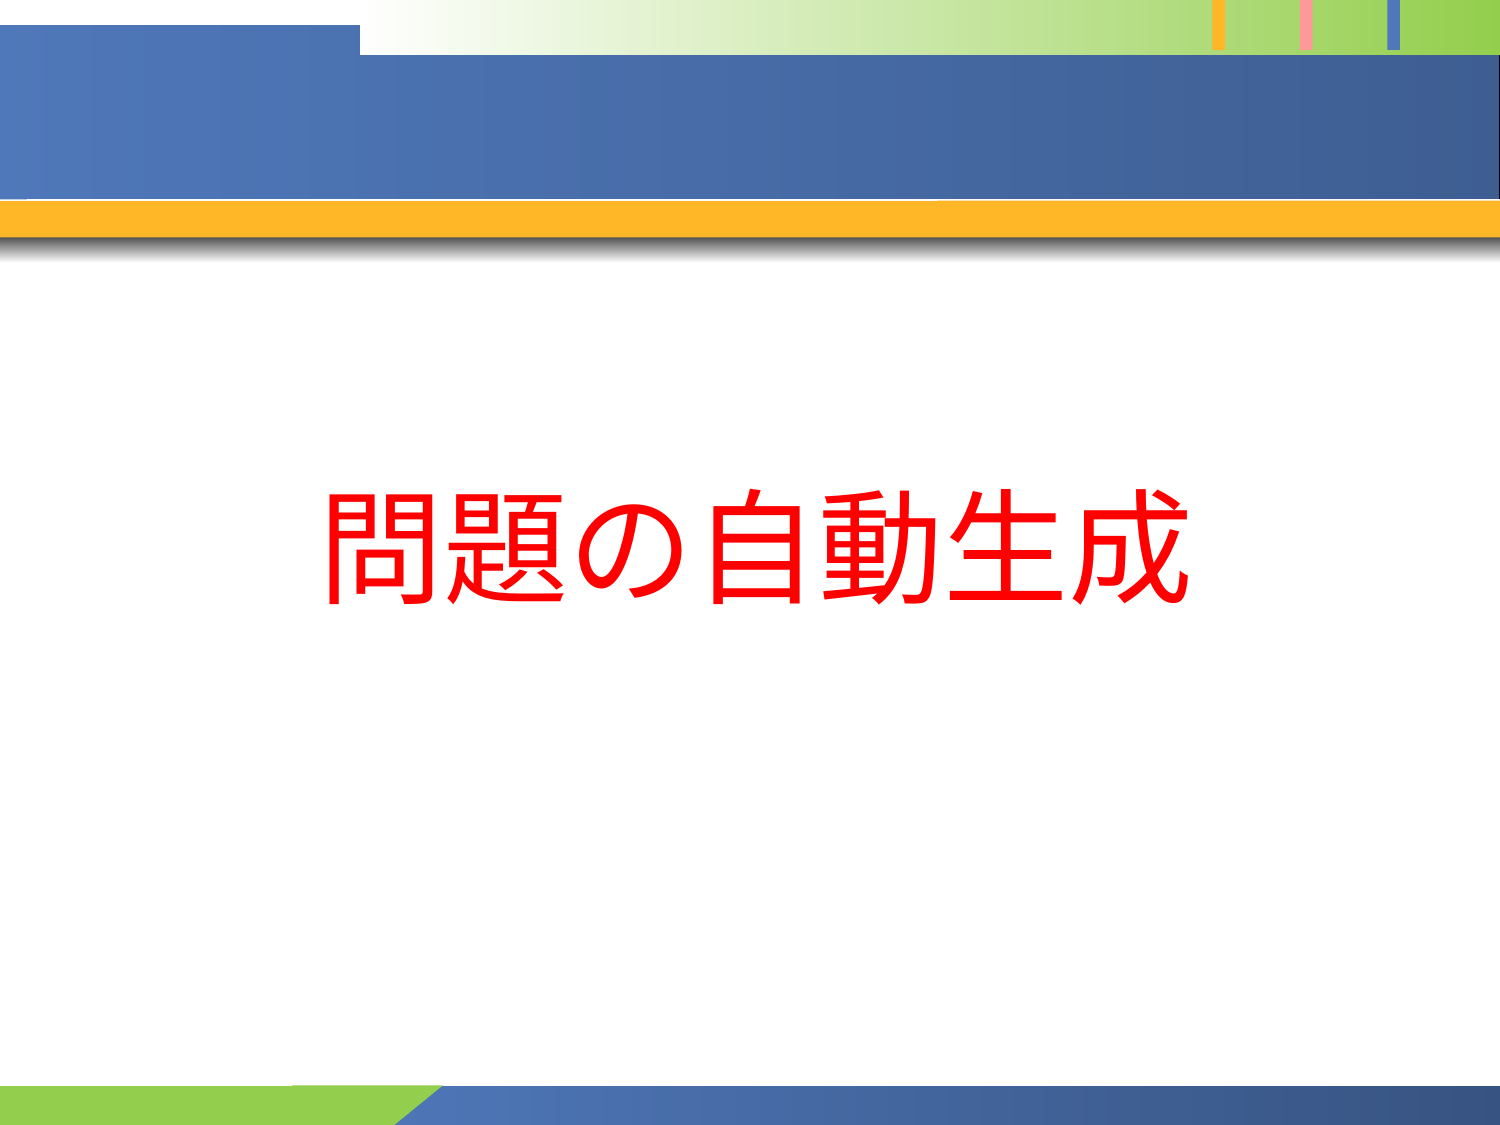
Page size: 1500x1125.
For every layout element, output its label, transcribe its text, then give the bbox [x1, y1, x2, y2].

title 問題の自動生成 [64, 467, 1448, 622]
